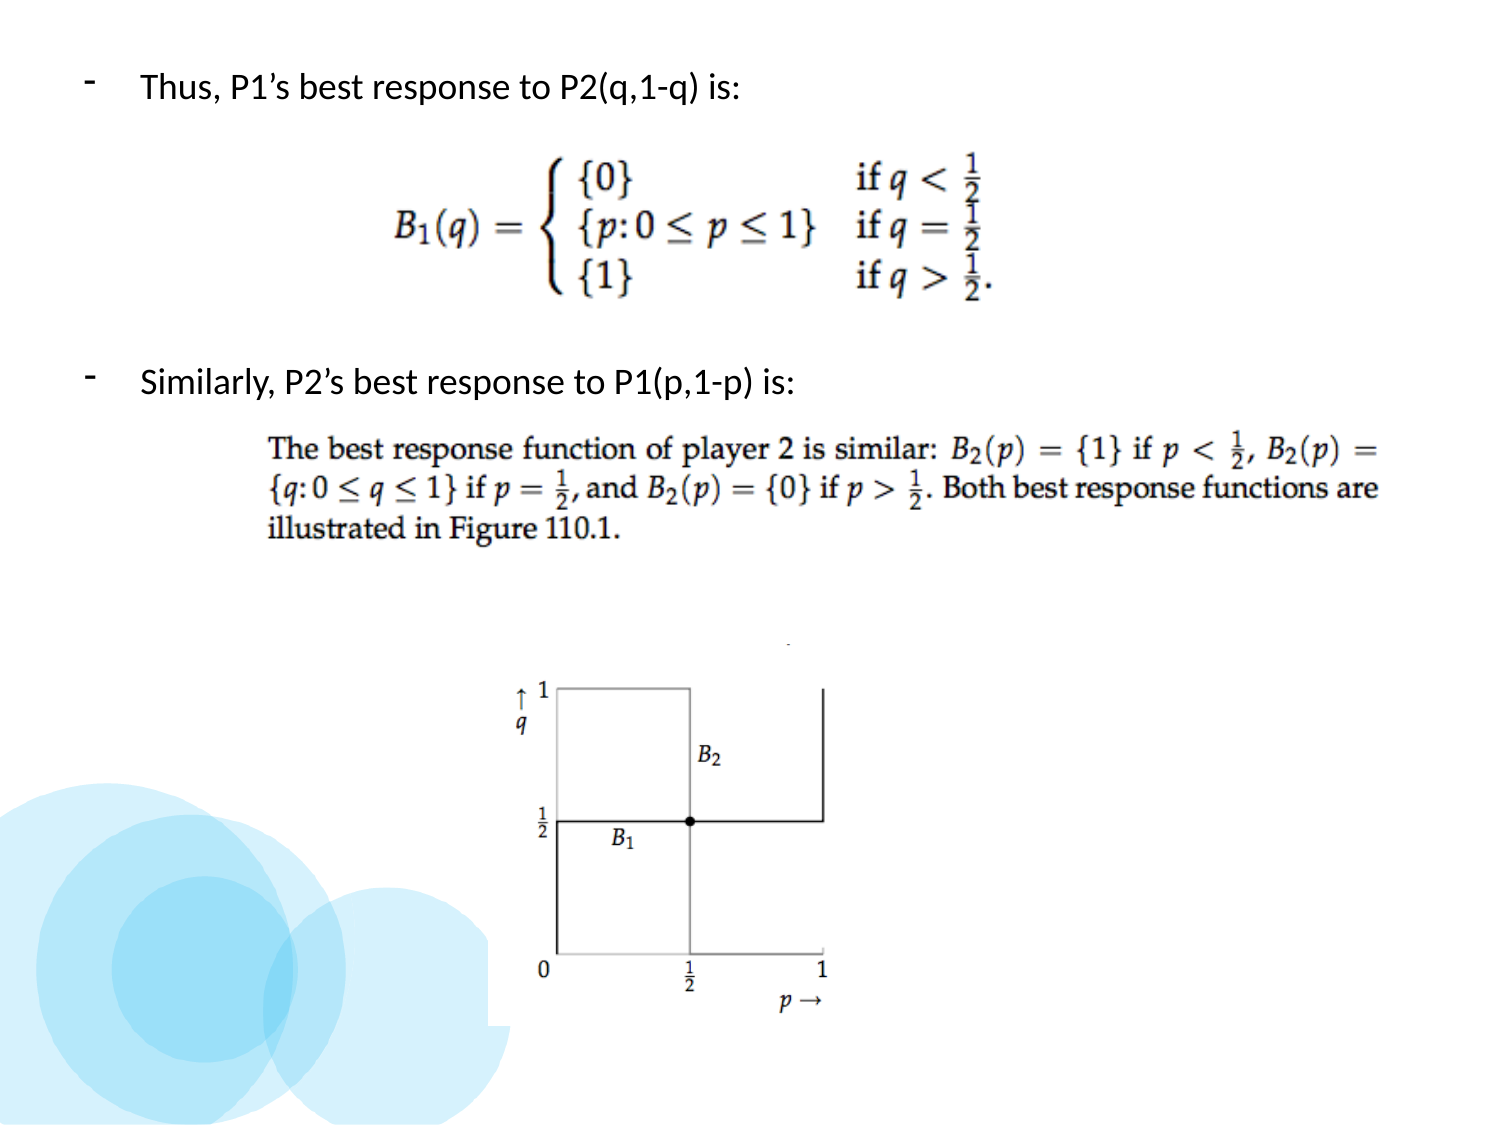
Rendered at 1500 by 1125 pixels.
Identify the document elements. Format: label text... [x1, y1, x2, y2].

picture [0, 0, 1500, 1125]
text_box Similarly, P2’s best response to P1(p,1-p) is: [69, 349, 820, 410]
text_box Thus, P1’s best response to P2(q,1-q) is: [68, 54, 766, 115]
